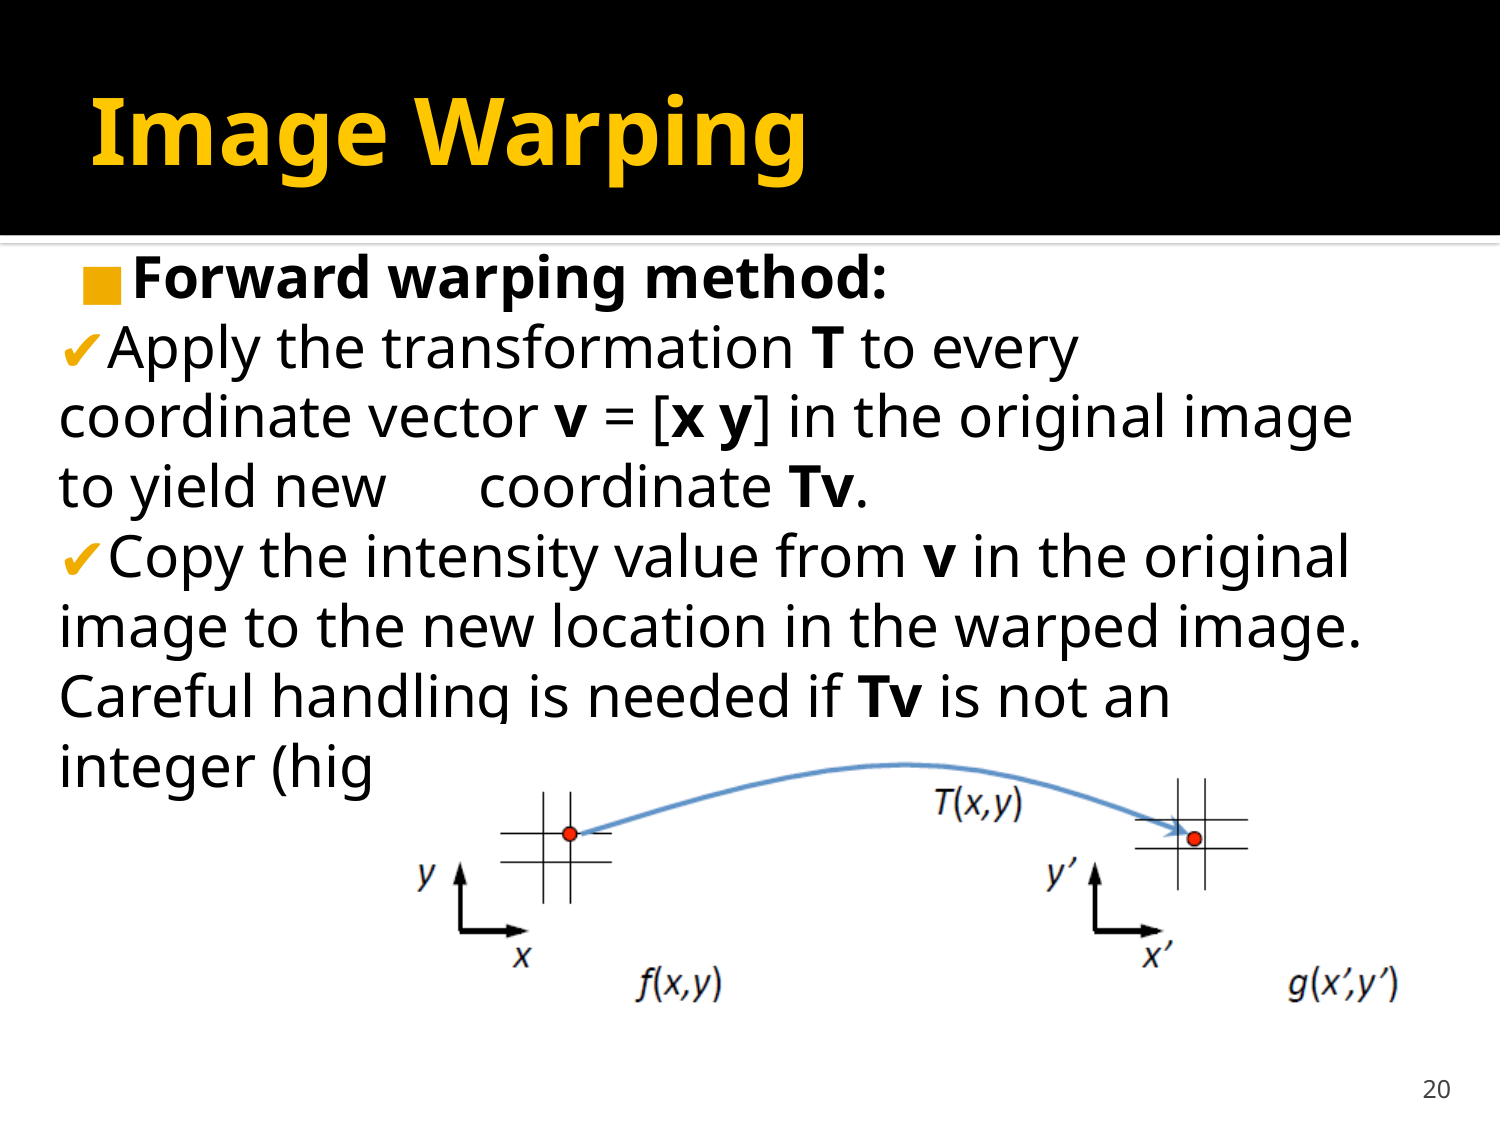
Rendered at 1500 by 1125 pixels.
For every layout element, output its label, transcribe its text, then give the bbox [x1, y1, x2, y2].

slide_number ‹#› [1345, 1072, 1467, 1108]
list Forward warping method: Apply the transformation T to every coordinate vector v = [x y] in the original image to yield new coordinate Tv. Copy the intensity value from v in the original image to the new location in the warped image. Careful handling is needed if Tv is not an integer (highly likely). [50, 224, 1400, 968]
title Image Warping [75, 25, 1425, 231]
picture [377, 724, 1500, 1063]
